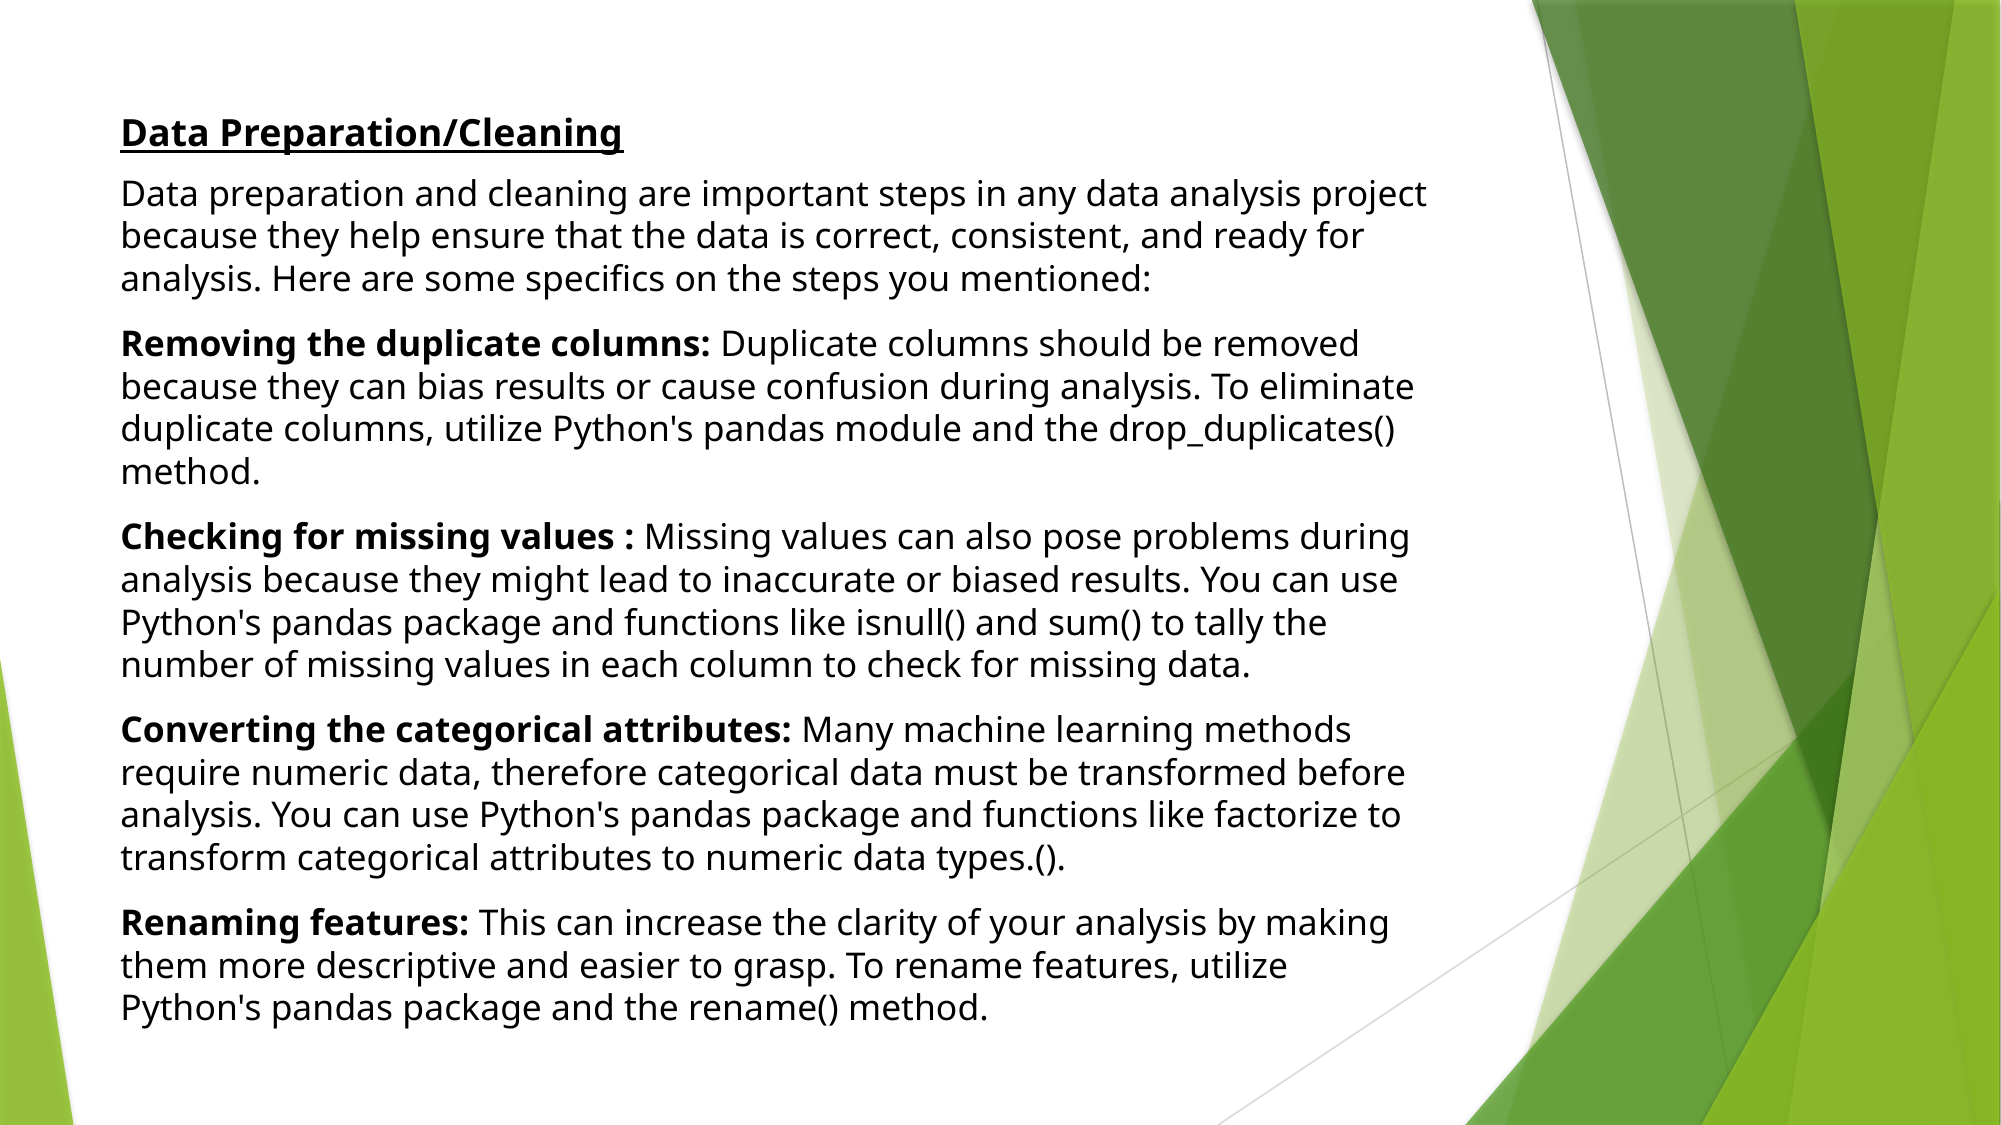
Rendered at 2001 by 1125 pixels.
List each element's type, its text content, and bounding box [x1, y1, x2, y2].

text_box Data Preparation/Cleaning Data preparation and cleaning are important steps in any data analysis project because they help ensure that the data is correct, consistent, and ready for analysis. Here are some specifics on the steps you mentioned: Removing the duplicate columns: Duplicate columns should be removed because they can bias results or cause confusion during analysis. To eliminate duplicate columns, utilize Python's pandas module and the drop_duplicates() method. Checking for missing values : Missing values can also pose problems during analysis because they might lead to inaccurate or biased results. You can use Python's pandas package and functions like isnull() and sum() to tally the number of missing values in each column to check for missing data. Converting the categorical attributes: Many machine learning methods require numeric data, therefore categorical data must be transformed before analysis. You can use Python's pandas package and functions like factorize to transform categorical attributes to numeric data types.(). Renaming features: This can increase the clarity of your analysis by making them more descriptive and easier to grasp. To rename features, utilize Python's pandas package and the rename() method. [105, 98, 1454, 1125]
